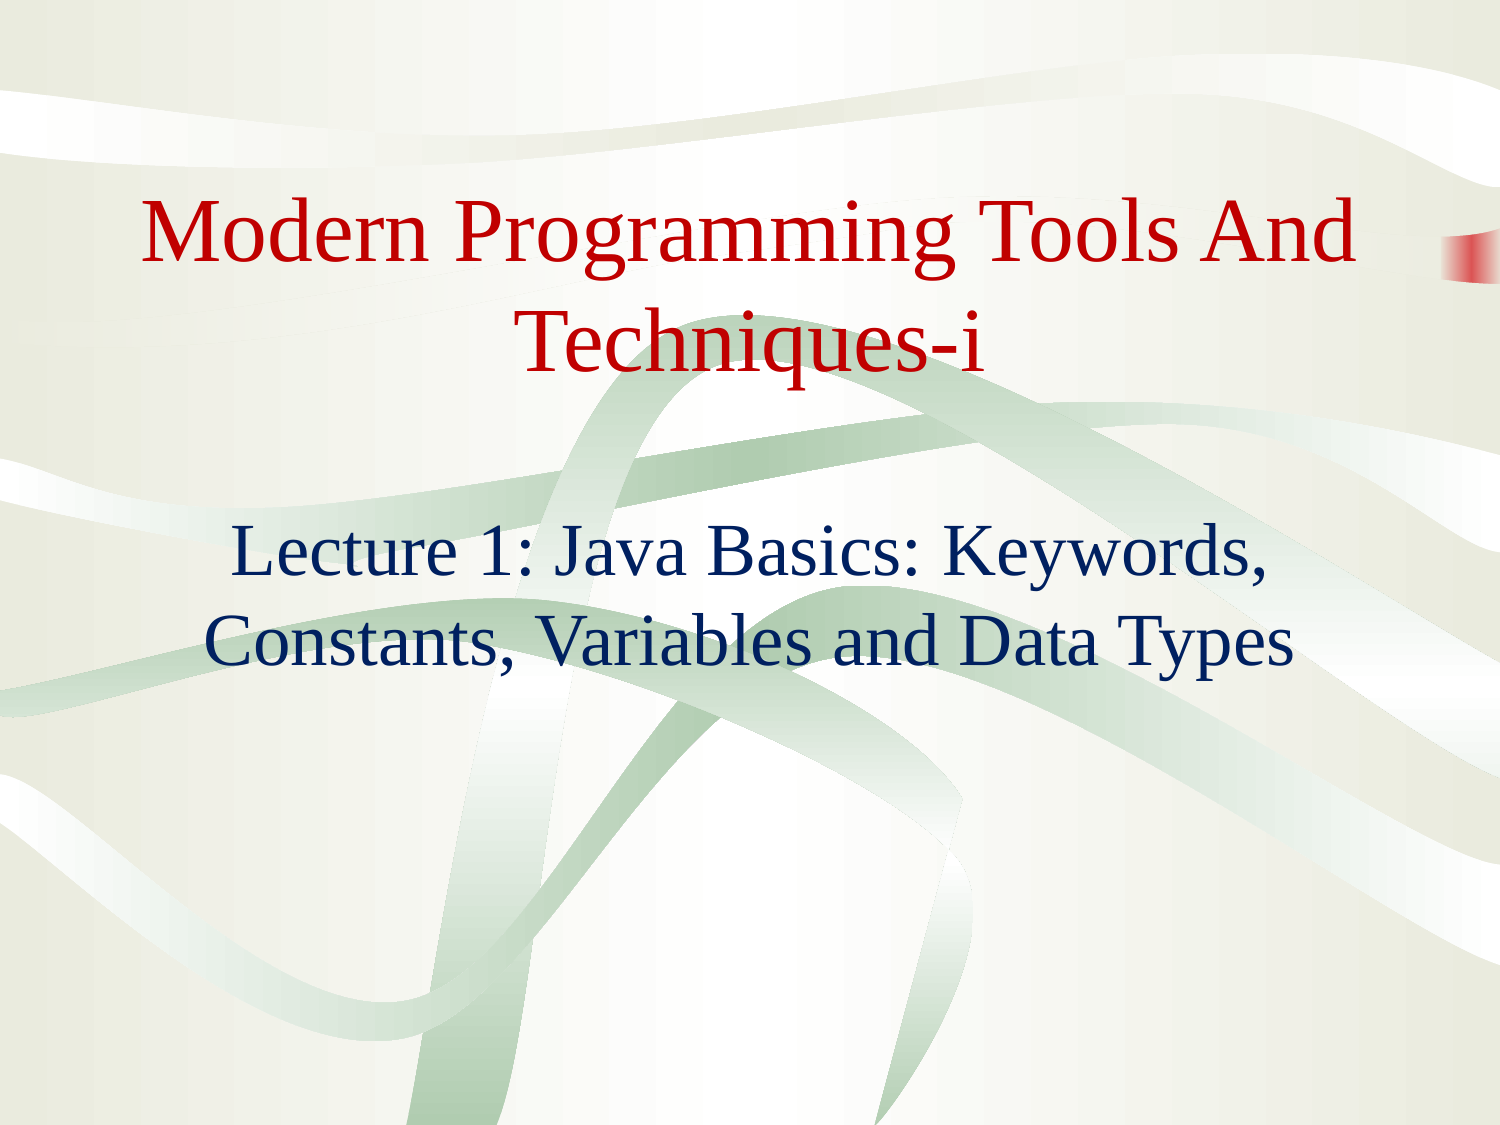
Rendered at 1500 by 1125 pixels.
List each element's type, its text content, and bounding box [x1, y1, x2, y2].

title Modern Programming Tools And Techniques-i Lecture 1: Java Basics: Keywords, Constants, Variables and Data Types [112, 162, 1388, 688]
